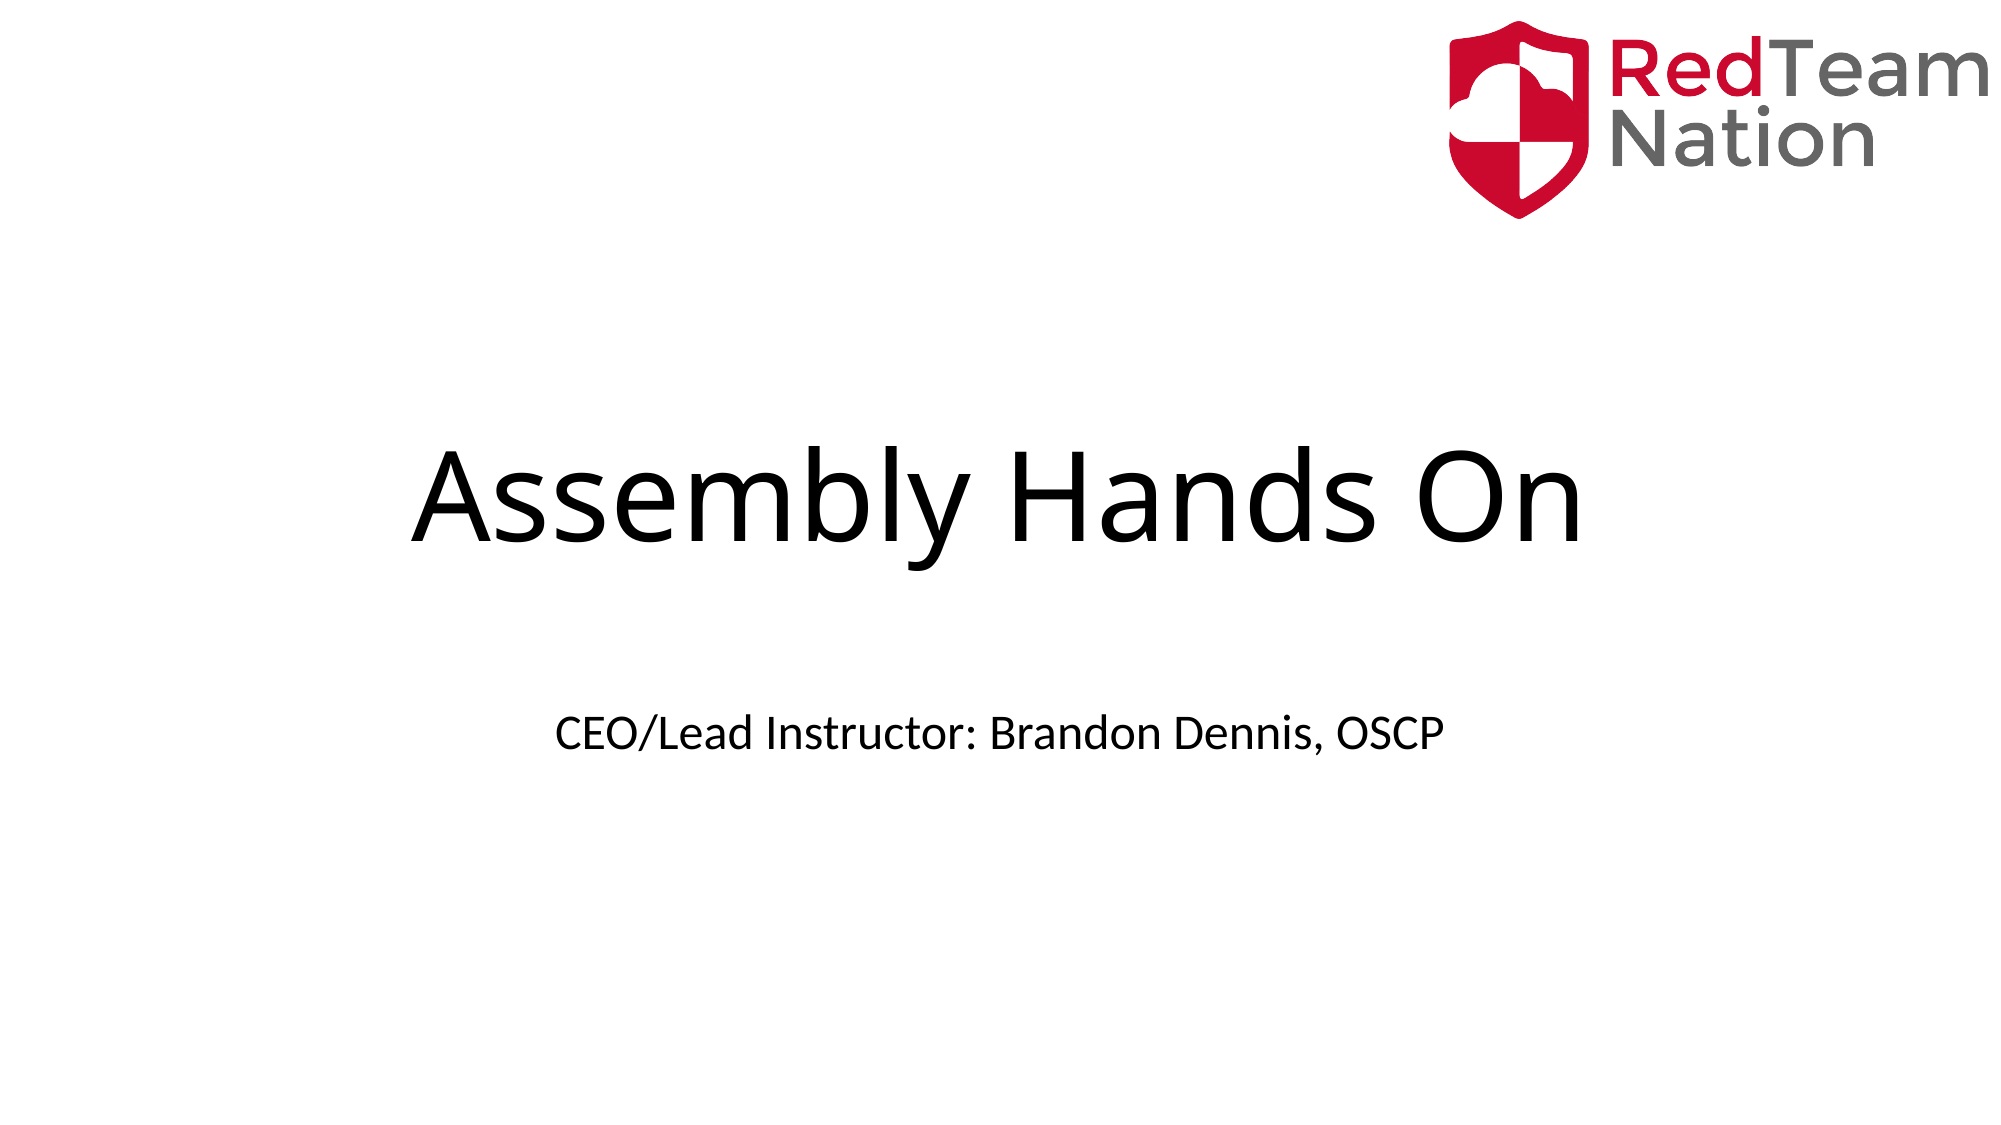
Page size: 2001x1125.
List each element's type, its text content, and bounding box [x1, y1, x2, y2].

picture [1449, 21, 1988, 220]
subtitle CEO/Lead Instructor: Brandon Dennis, OSCP [249, 590, 1750, 863]
title Assembly Hands On [249, 184, 1750, 576]
